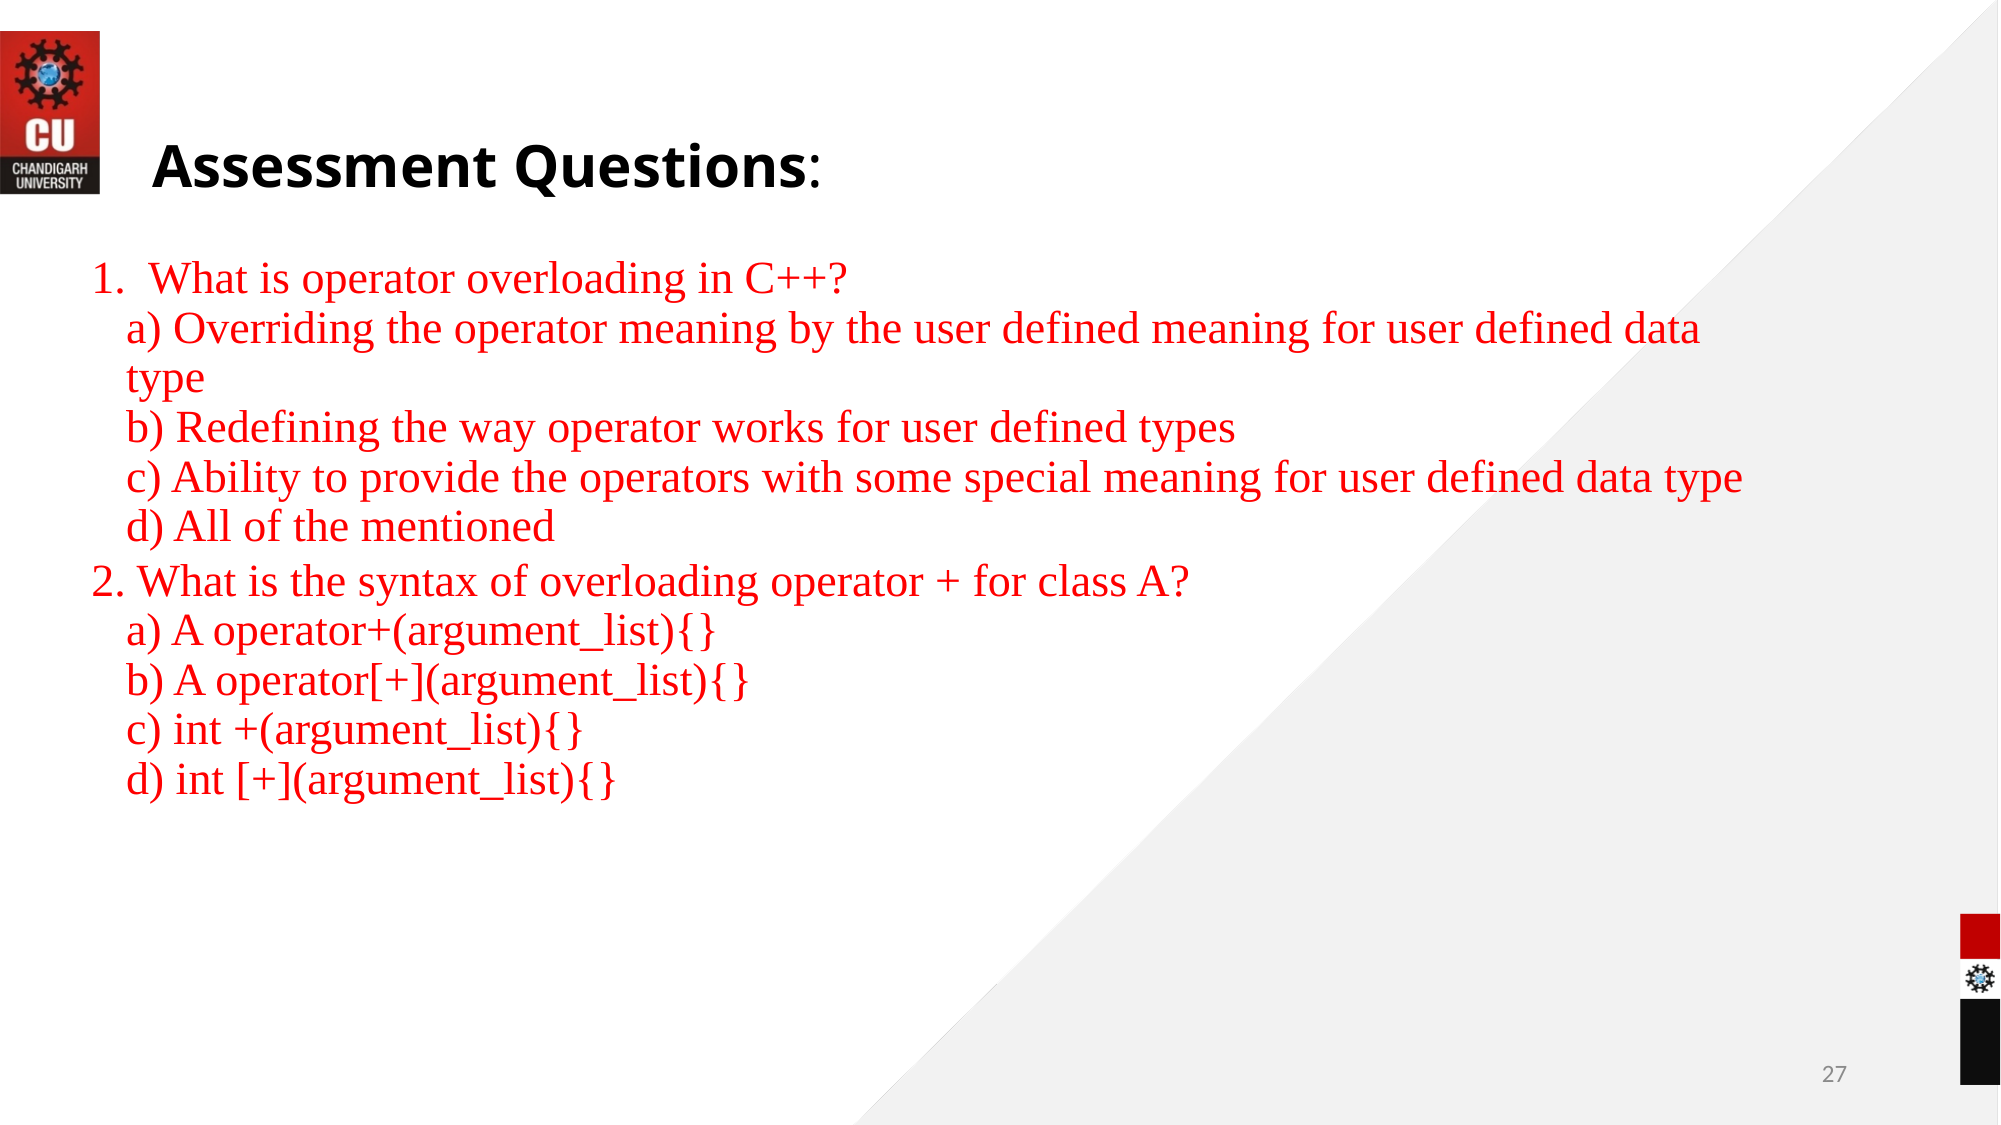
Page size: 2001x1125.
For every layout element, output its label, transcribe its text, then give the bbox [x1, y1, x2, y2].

list 1. What is operator overloading in C++? a) Overriding the operator meaning by the user defined meaning for user defined data type b) Redefining the way operator works for user defined types c) Ability to provide the operators with some special meaning for user defined data type d) All of the mentioned 2. What is the syntax of overloading operator + for class A? a) A operator+(argument_list){} b) A operator[+](argument_list){} c) int +(argument_list){} d) int [+](argument_list){} [76, 246, 1802, 1043]
picture [0, 0, 2001, 1125]
title Assessment Questions: [137, 59, 1863, 278]
slide_number 27 [1412, 1042, 1863, 1103]
